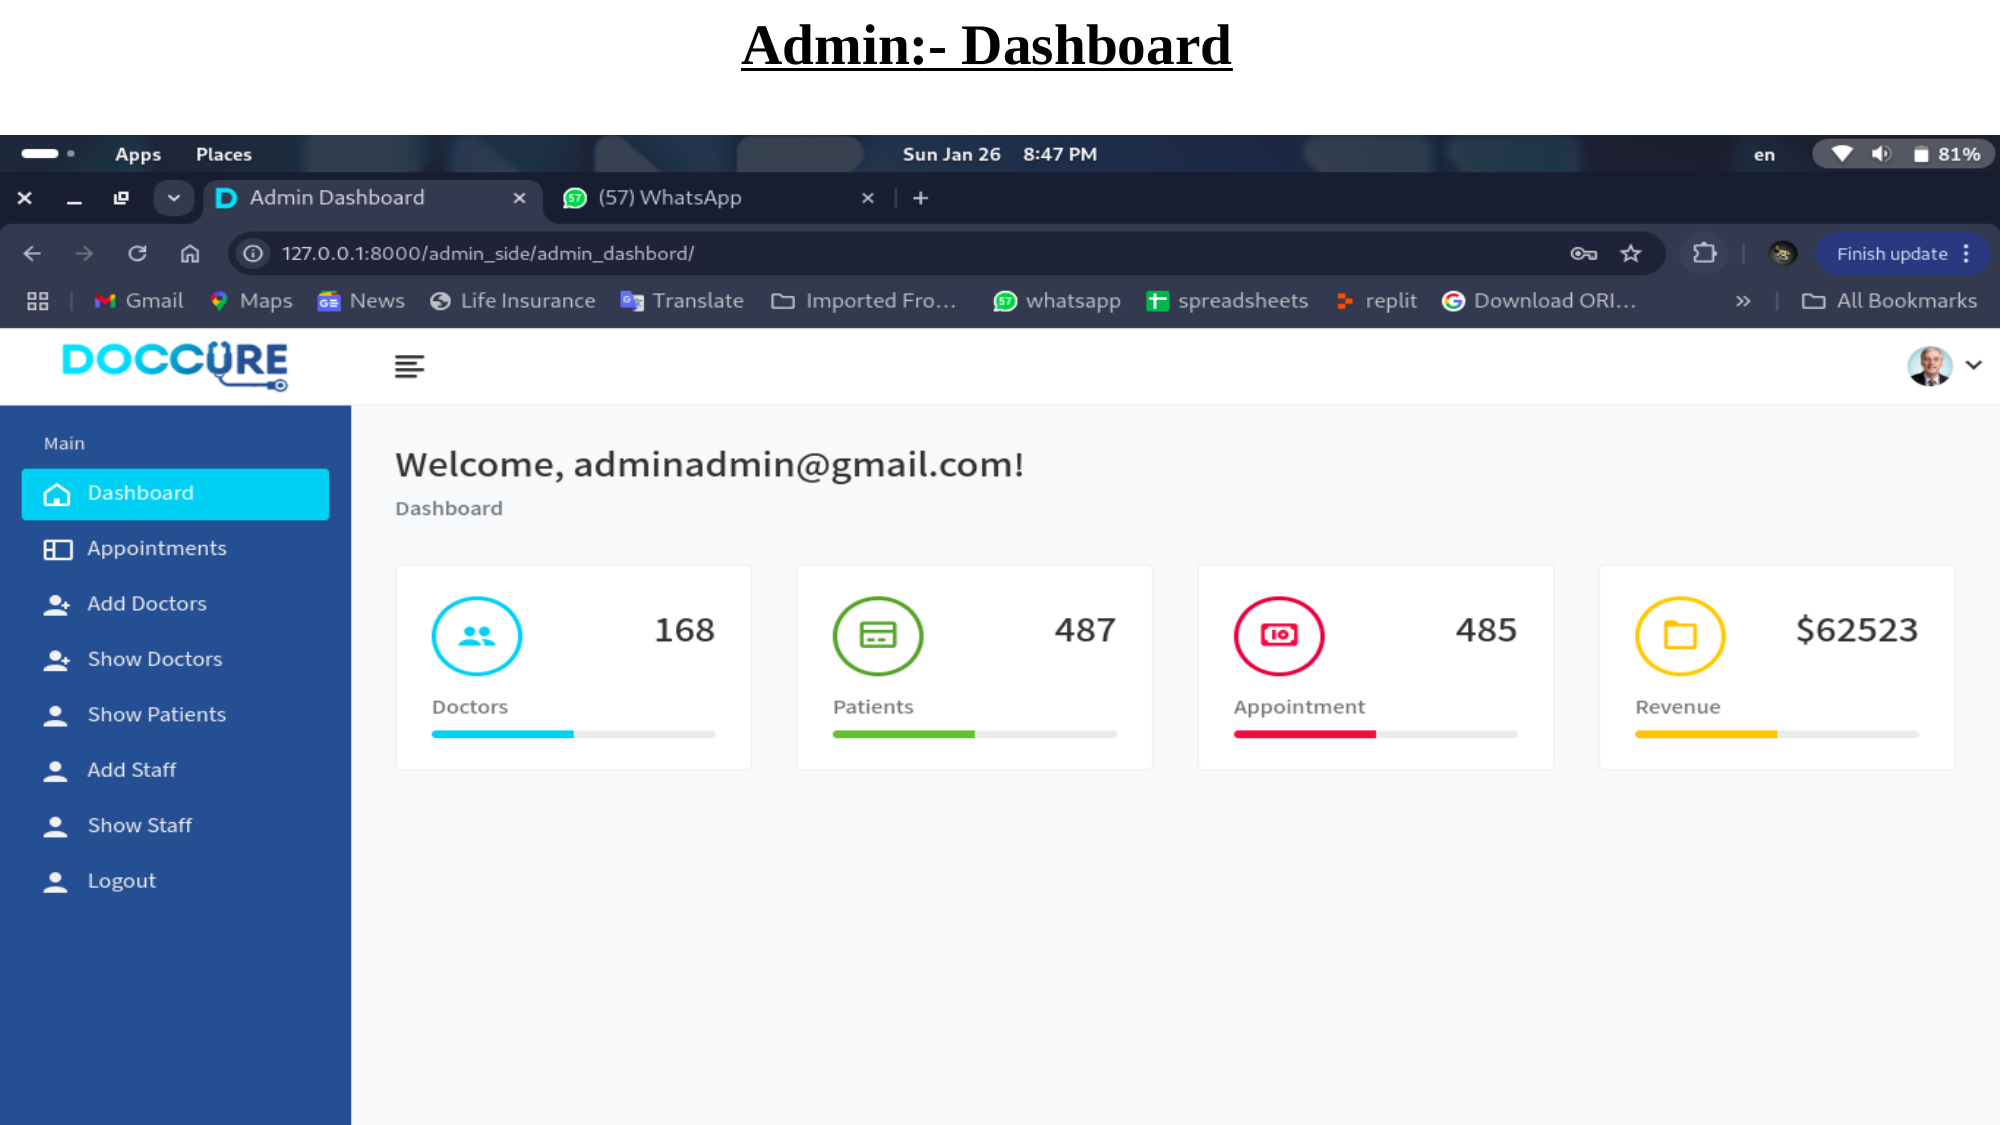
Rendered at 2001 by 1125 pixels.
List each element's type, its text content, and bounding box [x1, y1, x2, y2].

picture [0, 135, 2000, 1125]
text_box Admin:- Dashboard [487, 0, 1488, 84]
